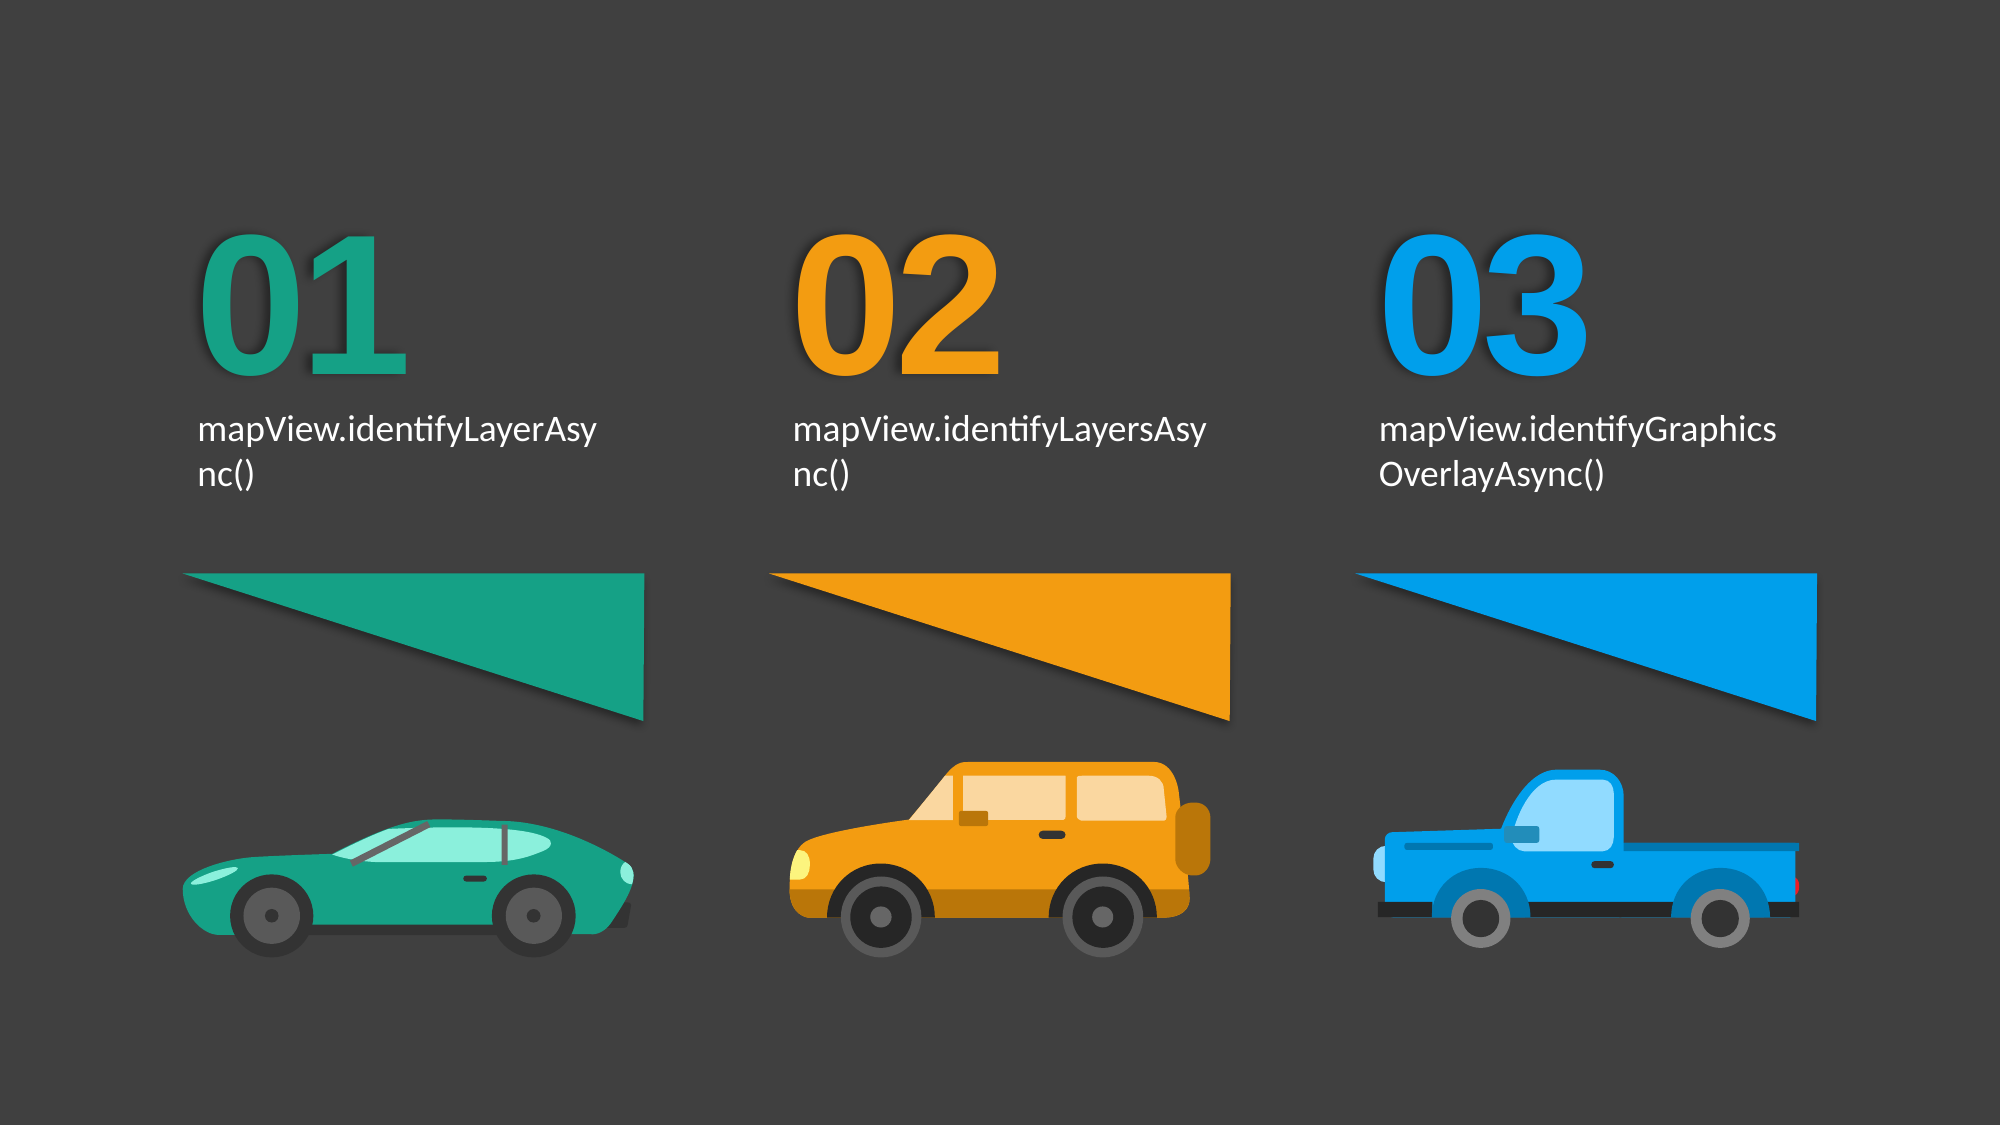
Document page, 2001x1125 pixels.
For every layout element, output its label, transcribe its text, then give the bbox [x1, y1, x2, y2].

text_box 02 [776, 167, 1022, 423]
text_box [1355, 572, 1819, 723]
text_box [182, 572, 646, 723]
text_box mapView.identifyLayersAsync() [777, 396, 1223, 547]
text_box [182, 819, 645, 958]
text_box mapView.identifyLayerAsync() [182, 396, 627, 547]
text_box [1373, 769, 1800, 948]
text_box 01 [180, 167, 427, 423]
text_box mapView.identifyGraphicsOverlayAsync() [1364, 396, 1809, 547]
text_box 03 [1362, 167, 1609, 423]
text_box [768, 572, 1232, 723]
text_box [789, 761, 1211, 958]
